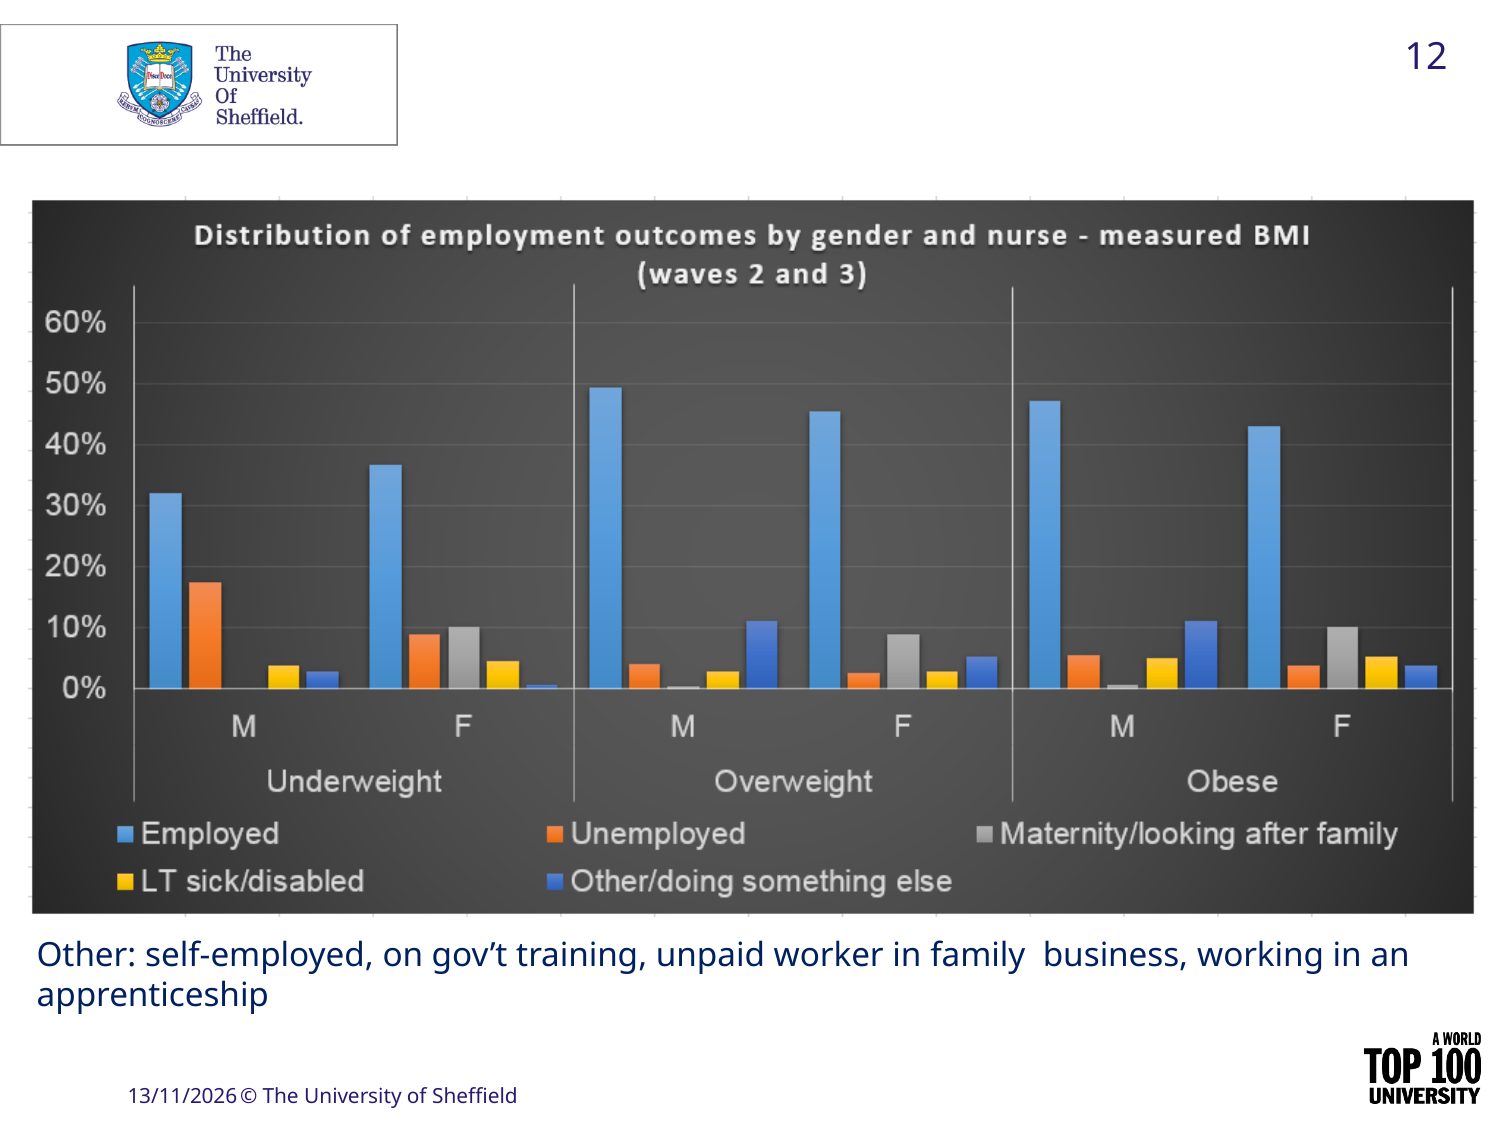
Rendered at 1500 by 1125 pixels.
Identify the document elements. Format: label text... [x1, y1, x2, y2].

picture [1364, 1032, 1481, 1104]
picture [0, 24, 398, 146]
picture [27, 196, 1477, 918]
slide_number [112, 1074, 224, 1125]
slide_number 12 [1149, 24, 1463, 101]
text_box Other: self-employed, on gov’t training, unpaid worker in family business, working in an apprenticeship [21, 926, 1477, 1021]
footer © The University of Sheffield [224, 1074, 1076, 1125]
